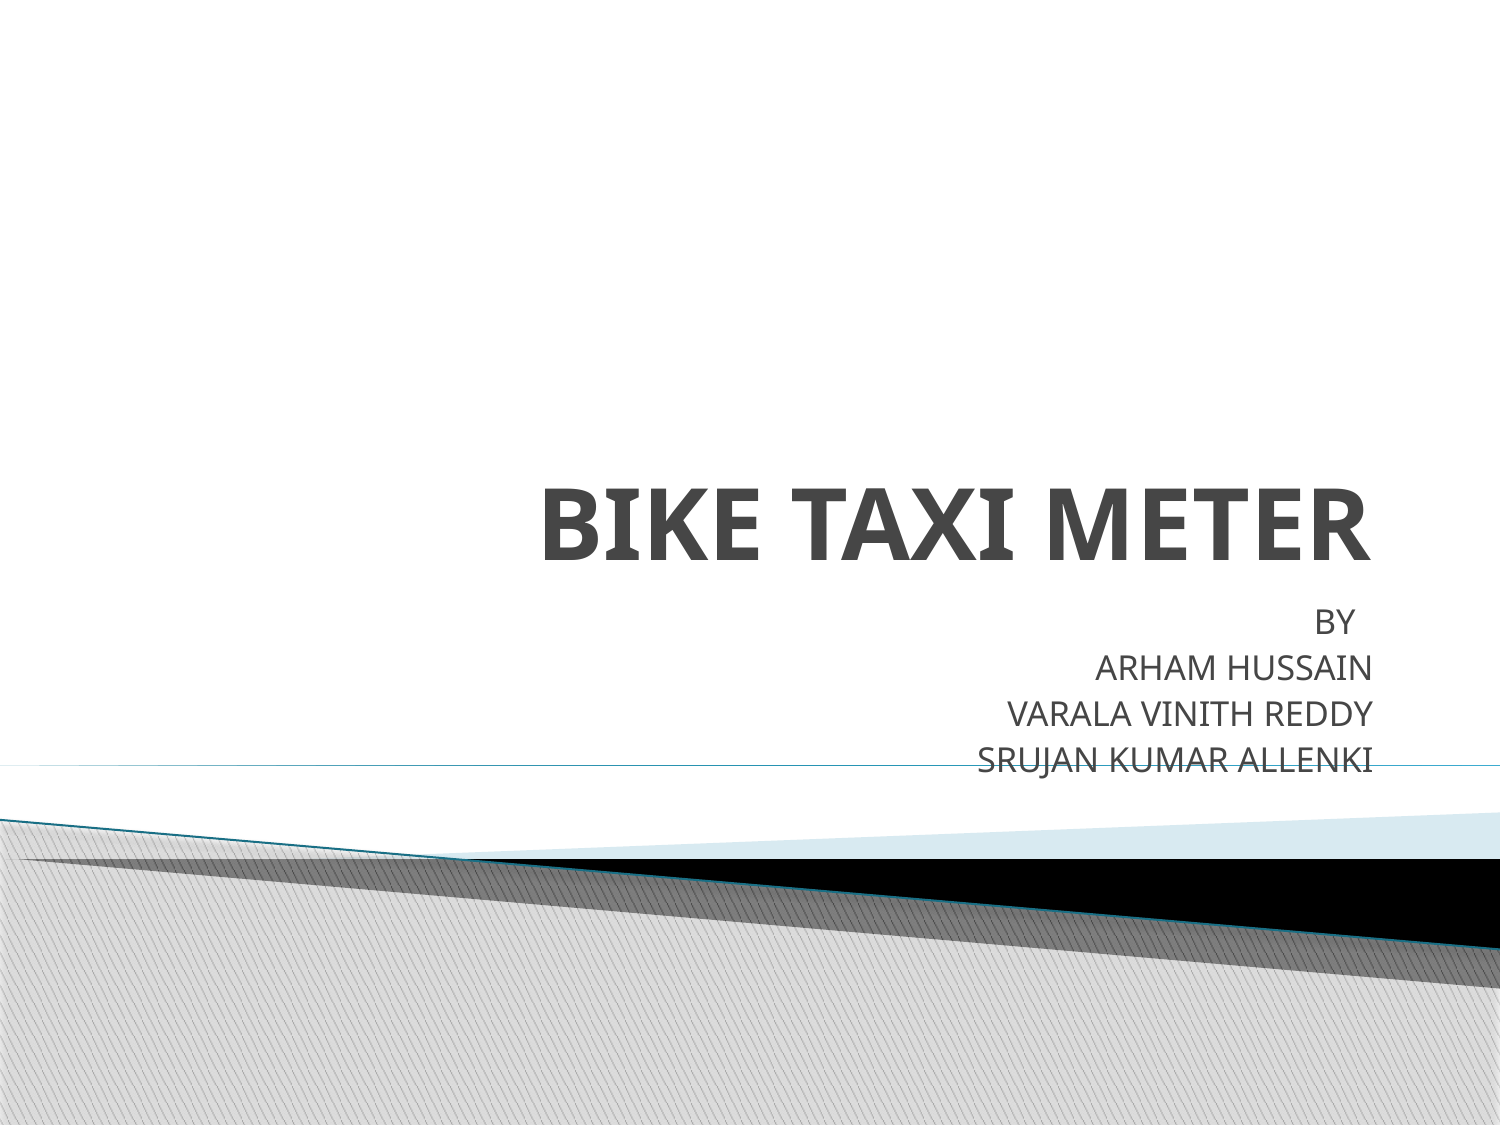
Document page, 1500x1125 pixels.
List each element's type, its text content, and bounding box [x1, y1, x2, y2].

title BIKE TAXI METER [112, 287, 1388, 588]
subtitle BY ARHAM HUSSAIN VARALA VINITH REDDY SRUJAN KUMAR ALLENKI [112, 592, 1388, 790]
picture [5, 859, 1500, 989]
